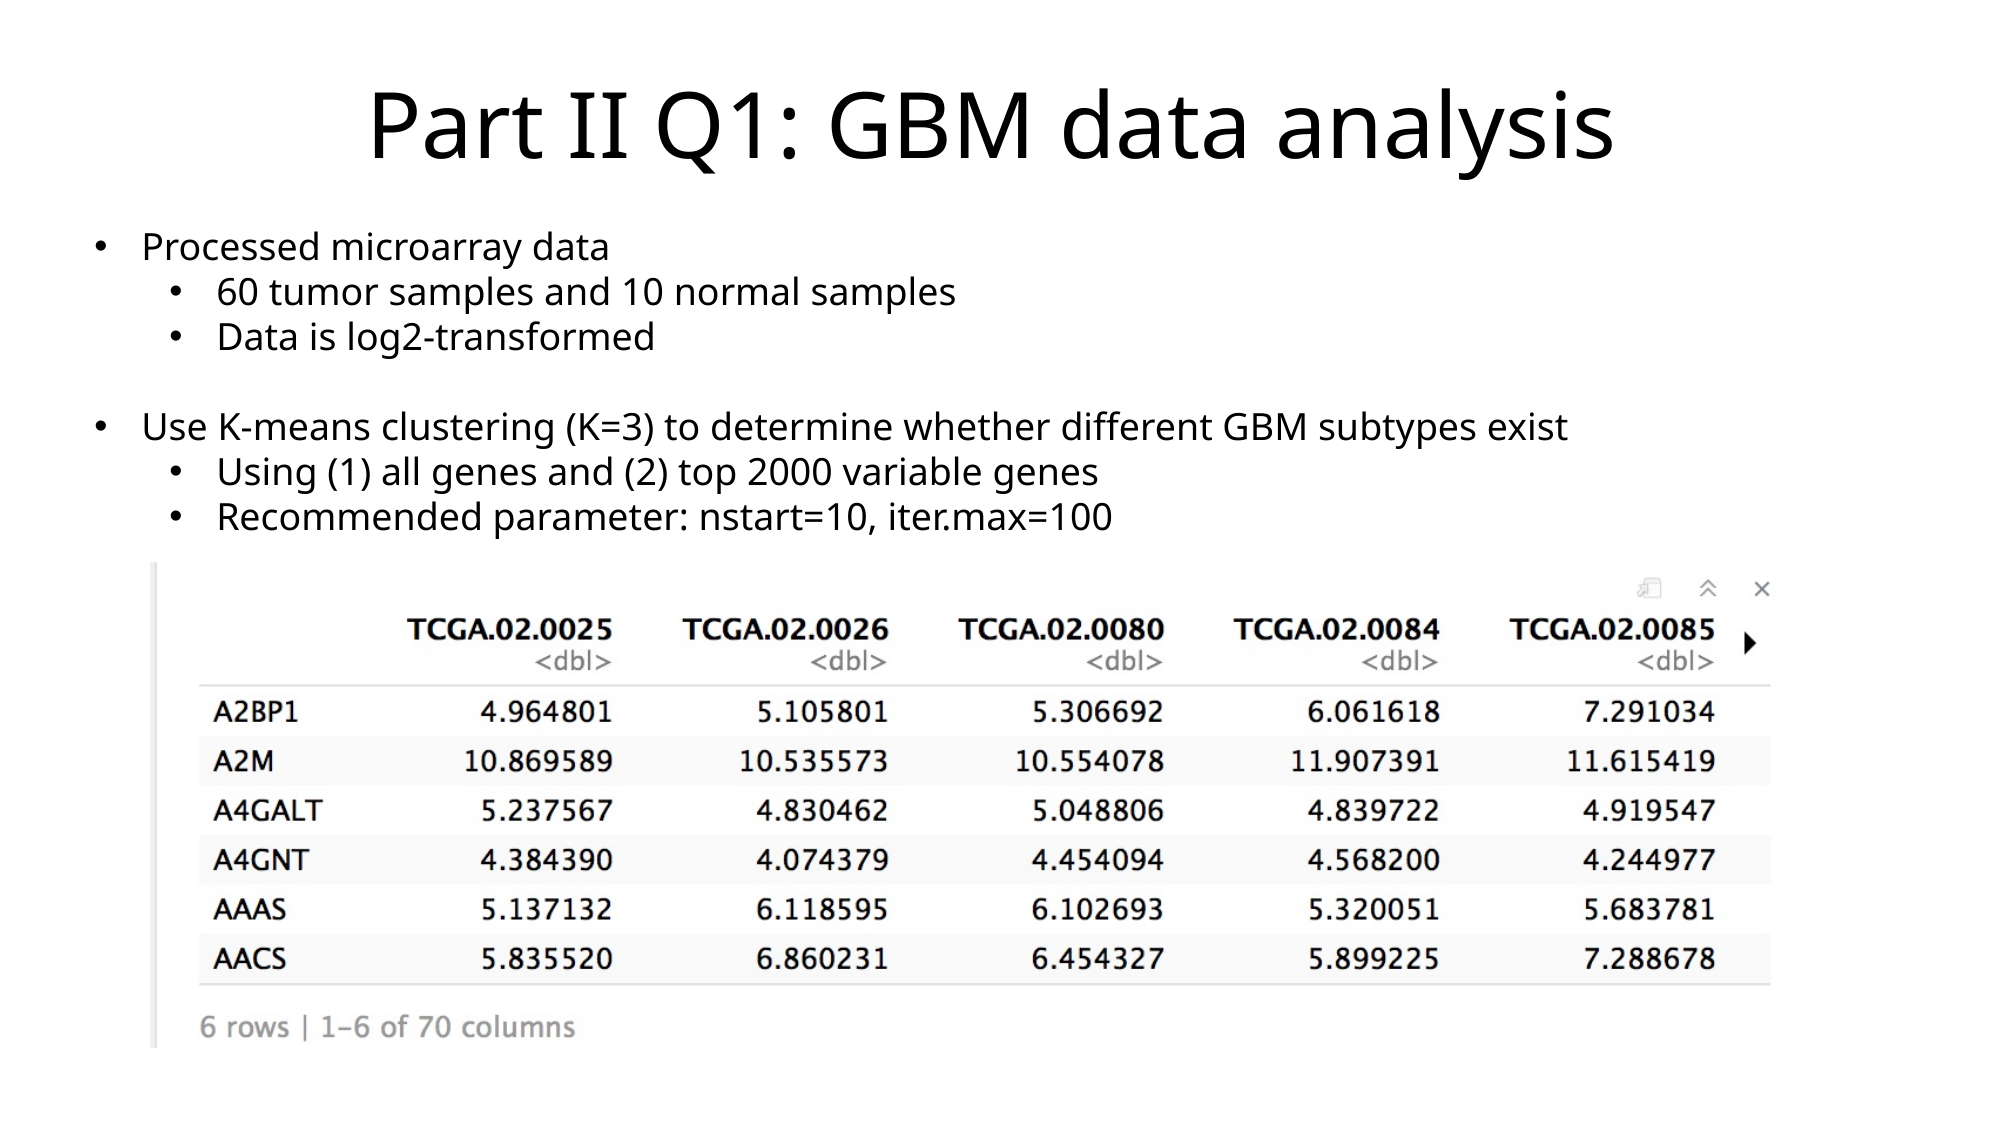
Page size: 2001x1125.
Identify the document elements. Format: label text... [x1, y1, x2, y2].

title Part II Q1: GBM data analysis [129, 20, 1855, 215]
picture [150, 562, 1806, 1048]
text_box Processed microarray data 60 tumor samples and 10 normal samples Data is log2-transformed Use K-means clustering (K=3) to determine whether different GBM subtypes exist Using (1) all genes and (2) top 2000 variable genes Recommended parameter: nstart=10, iter.max=100 [79, 215, 1963, 545]
